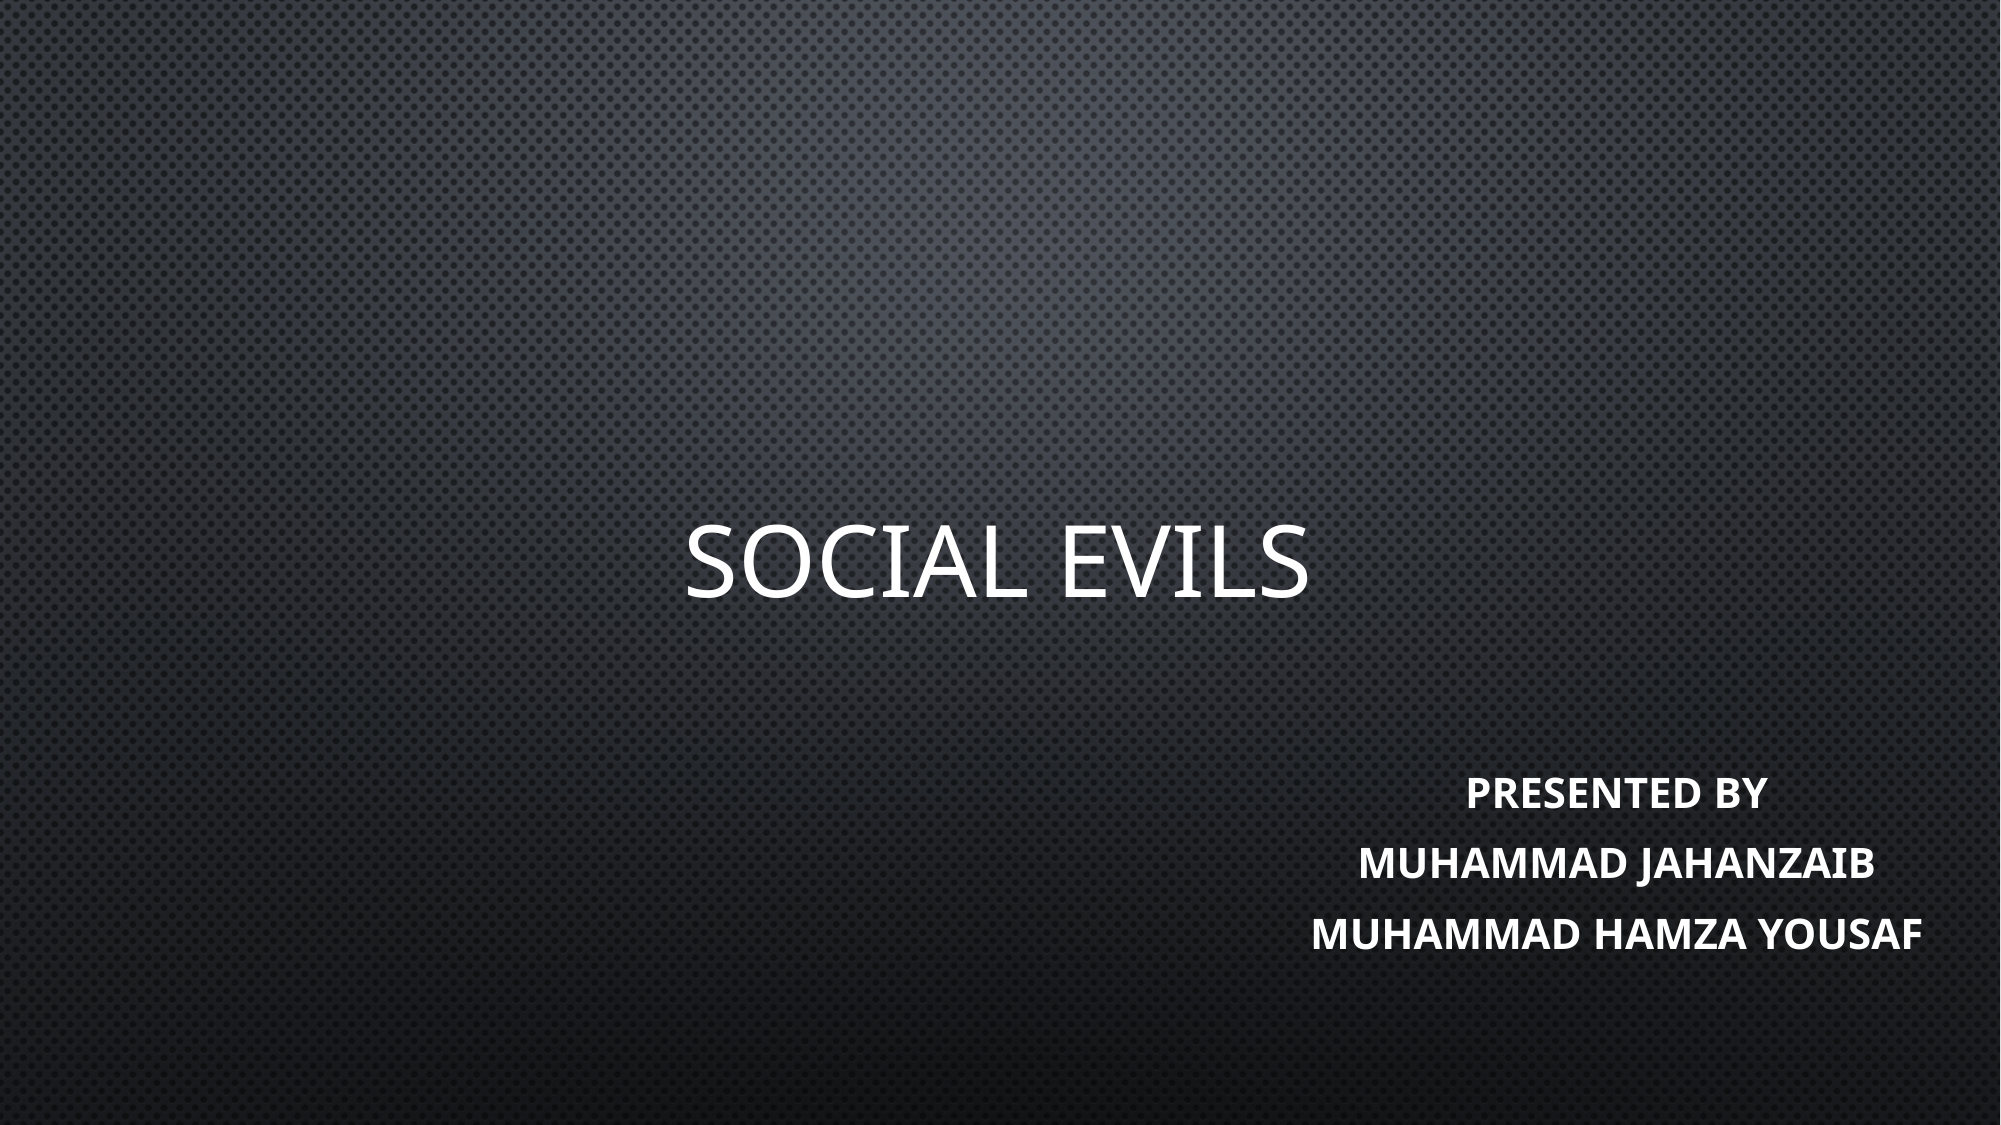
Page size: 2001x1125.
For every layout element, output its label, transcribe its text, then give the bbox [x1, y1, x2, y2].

title Social evils [287, 99, 1711, 625]
subtitle Presented by Muhammad Jahanzaib Muhammad Hamza Yousaf [1255, 758, 1978, 967]
